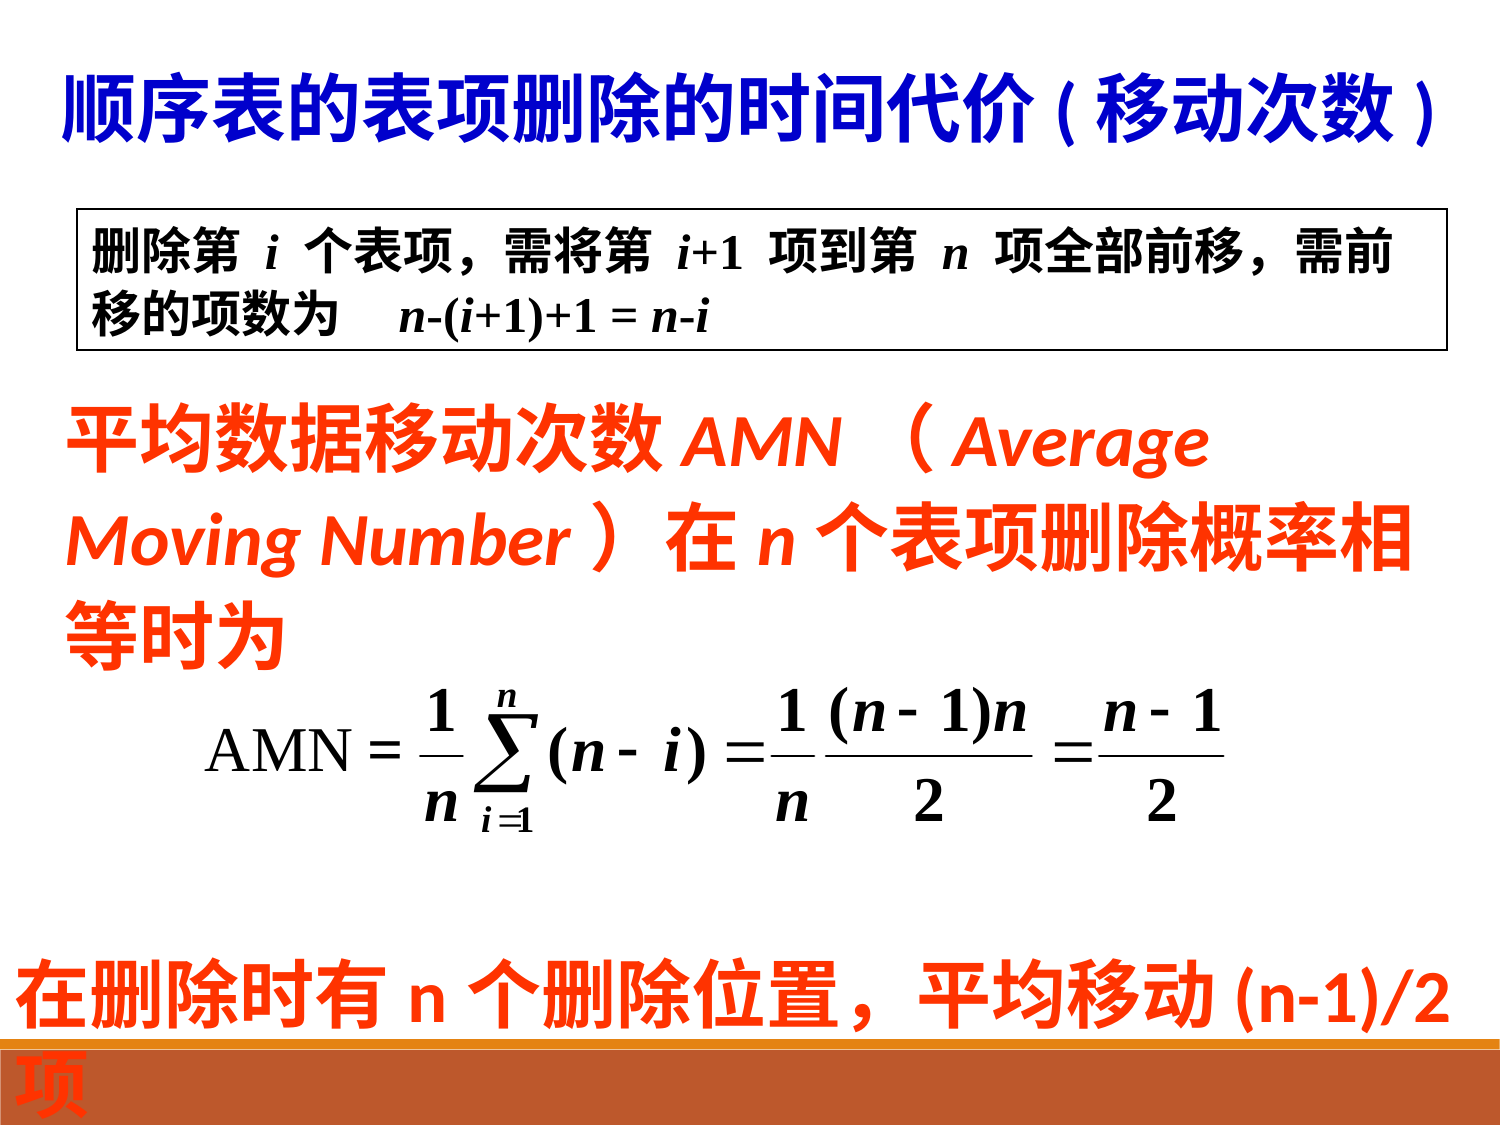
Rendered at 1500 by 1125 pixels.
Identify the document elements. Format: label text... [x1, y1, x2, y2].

text_box 顺序表的表项删除的时间代价(移动次数) [46, 54, 1500, 160]
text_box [194, 665, 1236, 847]
text_box 删除第 i 个表项，需将第 i+1 项到第 n 项全部前移，需前移的项数为 n-(i+1)+1 = n-i [76, 209, 1447, 350]
text_box 在删除时有n个删除位置，平均移动(n-1)/2项 [0, 940, 1500, 1125]
text_box 平均数据移动次数AMN（Average Moving Number）在n个表项删除概率相等时为 [49, 374, 1463, 687]
